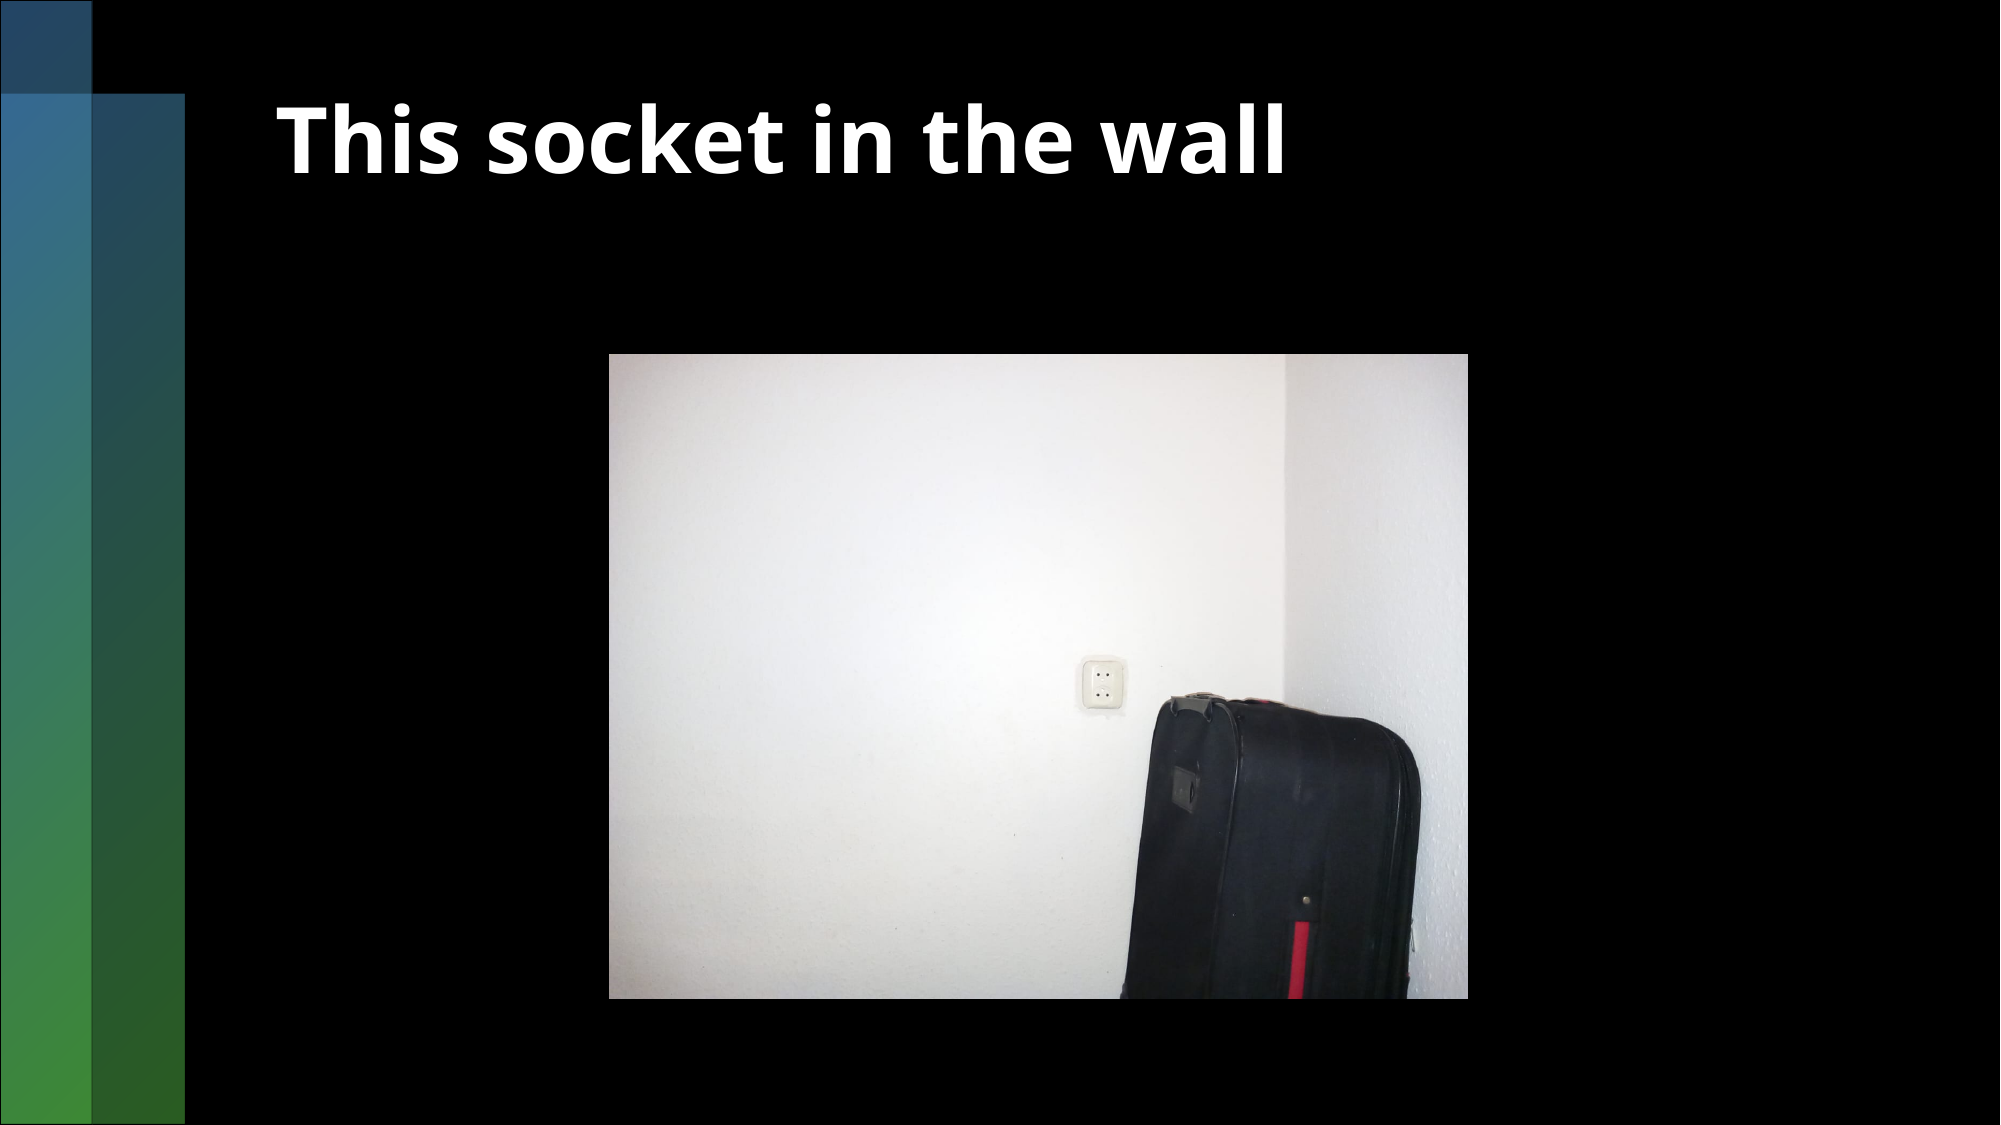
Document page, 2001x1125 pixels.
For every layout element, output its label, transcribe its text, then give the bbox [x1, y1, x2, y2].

title This socket in the wall [260, 74, 1817, 329]
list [609, 354, 1468, 999]
